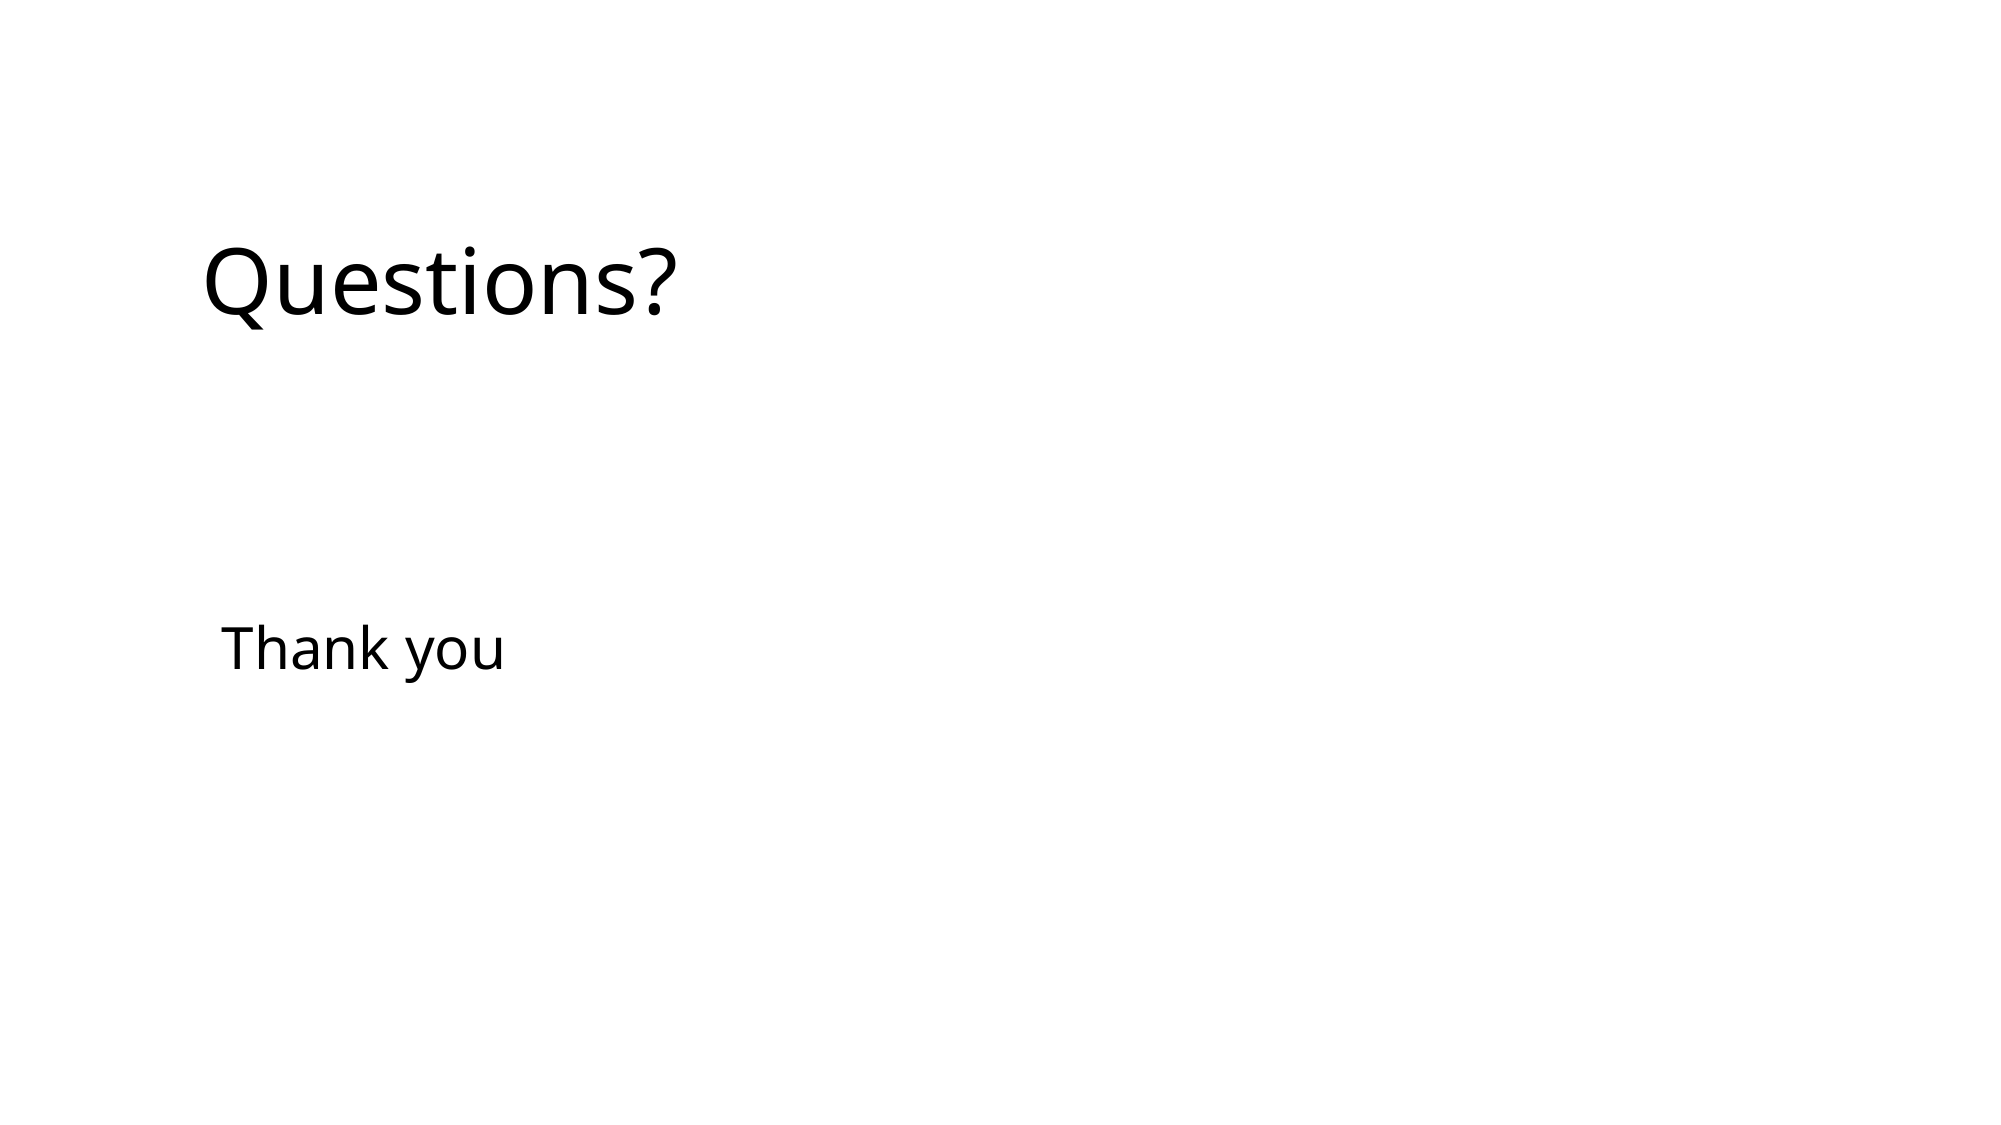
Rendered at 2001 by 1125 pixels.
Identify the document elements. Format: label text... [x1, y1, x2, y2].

list Thank you [206, 611, 1932, 1125]
title Questions? [186, 176, 1912, 394]
